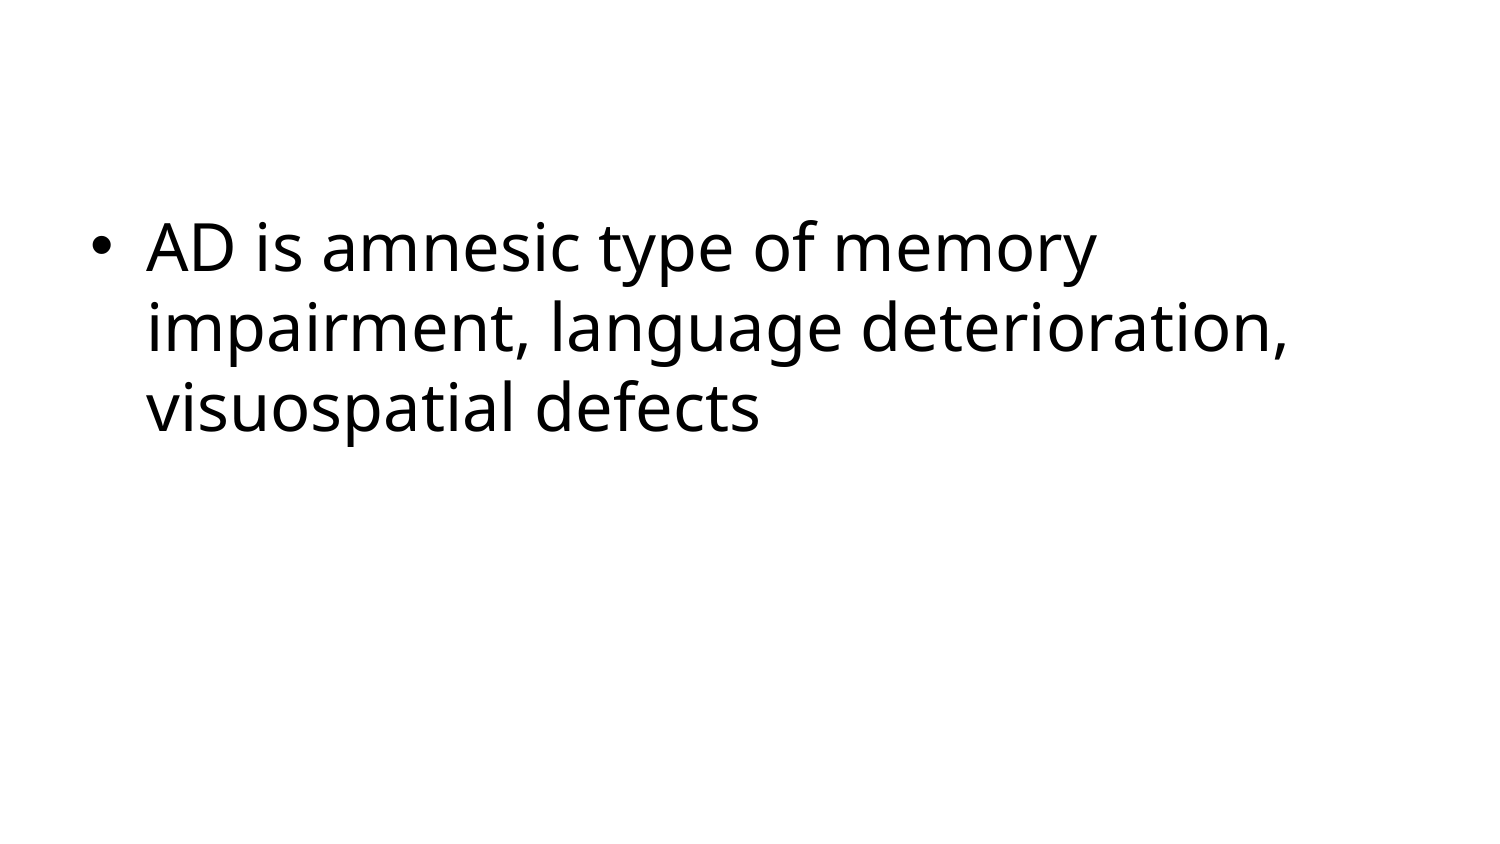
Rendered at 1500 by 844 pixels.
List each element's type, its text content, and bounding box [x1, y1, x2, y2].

list AD is amnesic type of memory impairment, language deterioration, visuospatial defects [75, 196, 1425, 754]
